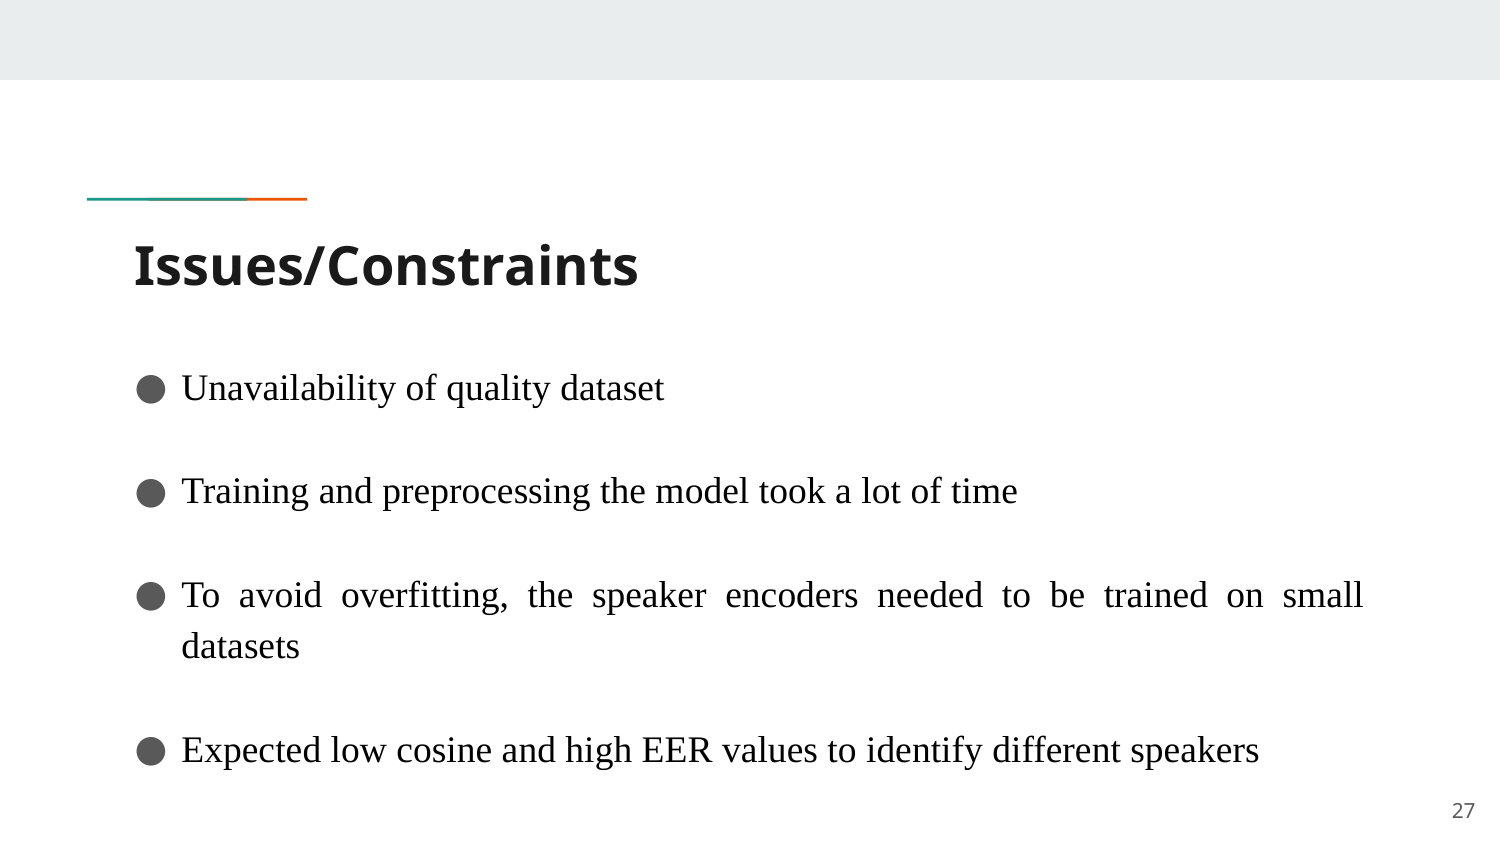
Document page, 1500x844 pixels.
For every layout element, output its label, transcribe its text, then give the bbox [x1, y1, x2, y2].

list Unavailability of quality dataset Training and preprocessing the model took a lot of time To avoid overfitting, the speaker encoders needed to be trained on small datasets Expected low cosine and high EER values to identify different speakers [119, 341, 1381, 844]
slide_number 27 [1400, 779, 1491, 844]
title Issues/Constraints [119, 216, 1381, 305]
